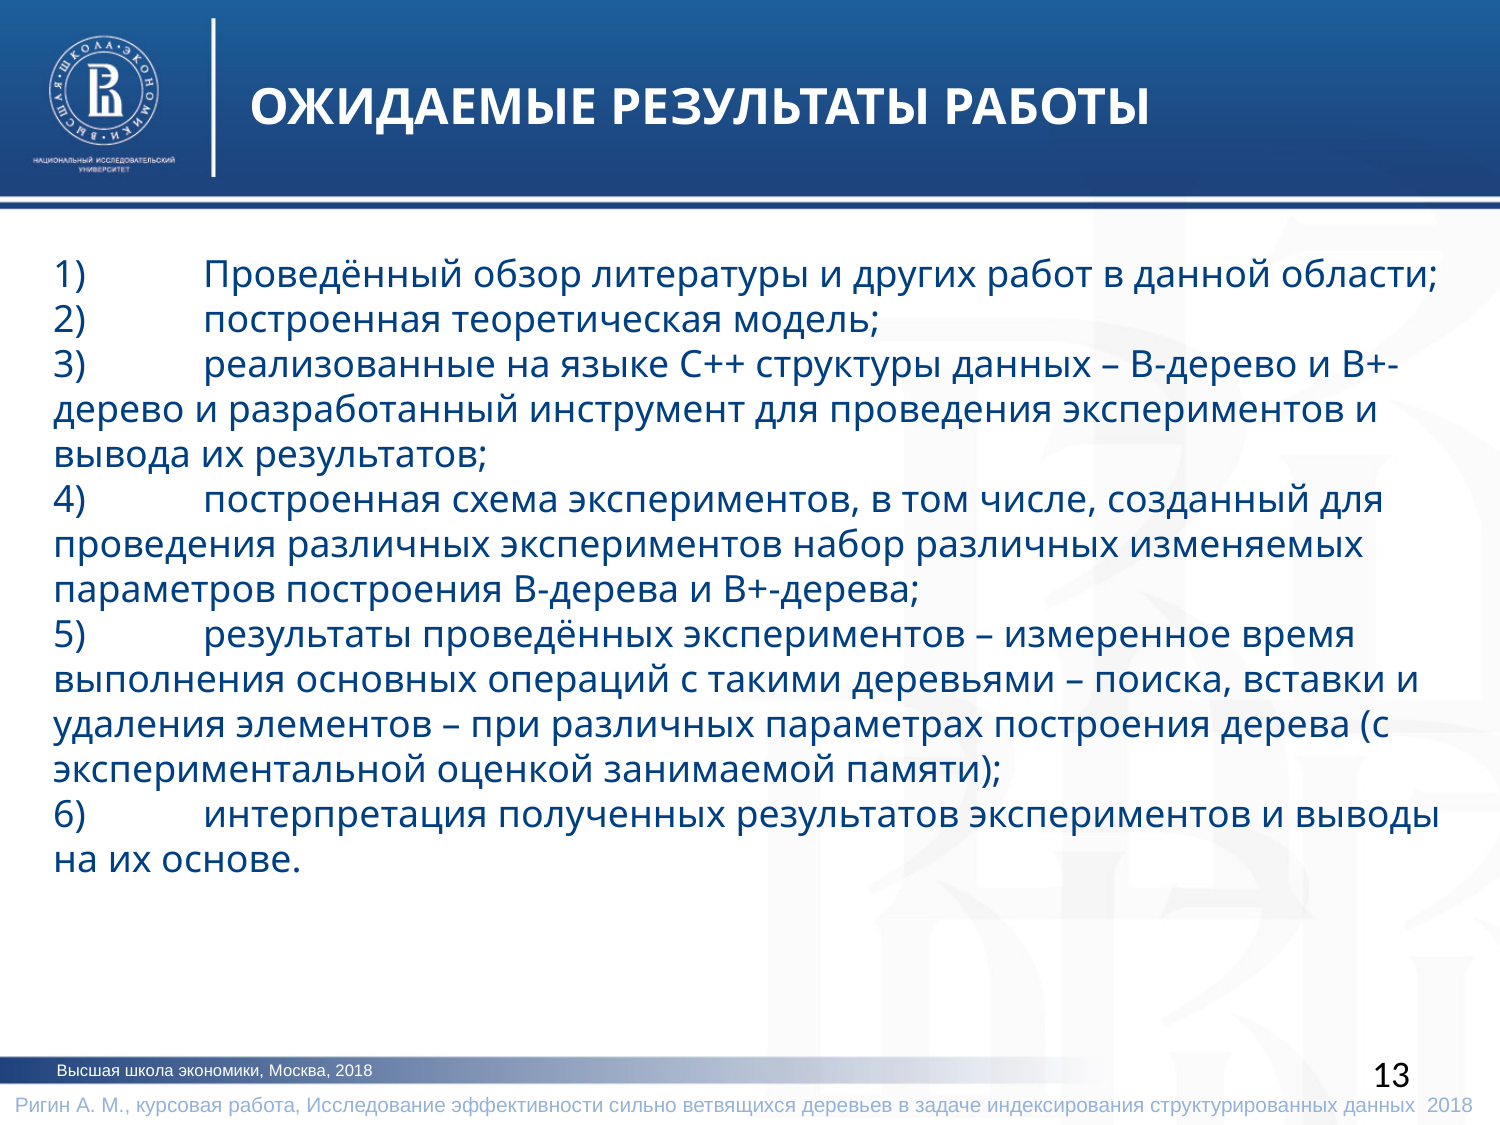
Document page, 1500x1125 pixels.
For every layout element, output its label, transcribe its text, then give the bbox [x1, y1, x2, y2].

text_box 1) Проведённый обзор литературы и других работ в данной области; 2) построенная теоретическая модель; 3) реализованные на языке C++ структуры данных – B-дерево и B+-дерево и разработанный инструмент для проведения экспериментов и вывода их результатов; 4) построенная схема экспериментов, в том числе, созданный для проведения различных экспериментов набор различных изменяемых параметров построения B-дерева и B+-дерева; 5) результаты проведённых экспериментов – измеренное время выполнения основных операций с такими деревьями – поиска, вставки и удаления элементов – при различных параметрах построения дерева (с экспериментальной оценкой занимаемой памяти); 6) интерпретация полученных результатов экспериментов и выводы на их основе. [38, 242, 1462, 888]
text_box Высшая школа экономики, Москва, 2018 [41, 1052, 722, 1093]
picture [0, 0, 1500, 1084]
slide_number 13 [1074, 1042, 1425, 1084]
text_box Ригин А. М., курсовая работа, Исследование эффективности сильно ветвящихся деревьев в задаче индексирования структурированных данных 2018 [0, 1084, 1500, 1125]
text_box ОЖИДАЕМЫЕ РЕЗУЛЬТАТЫ РАБОТЫ [234, 70, 1298, 139]
